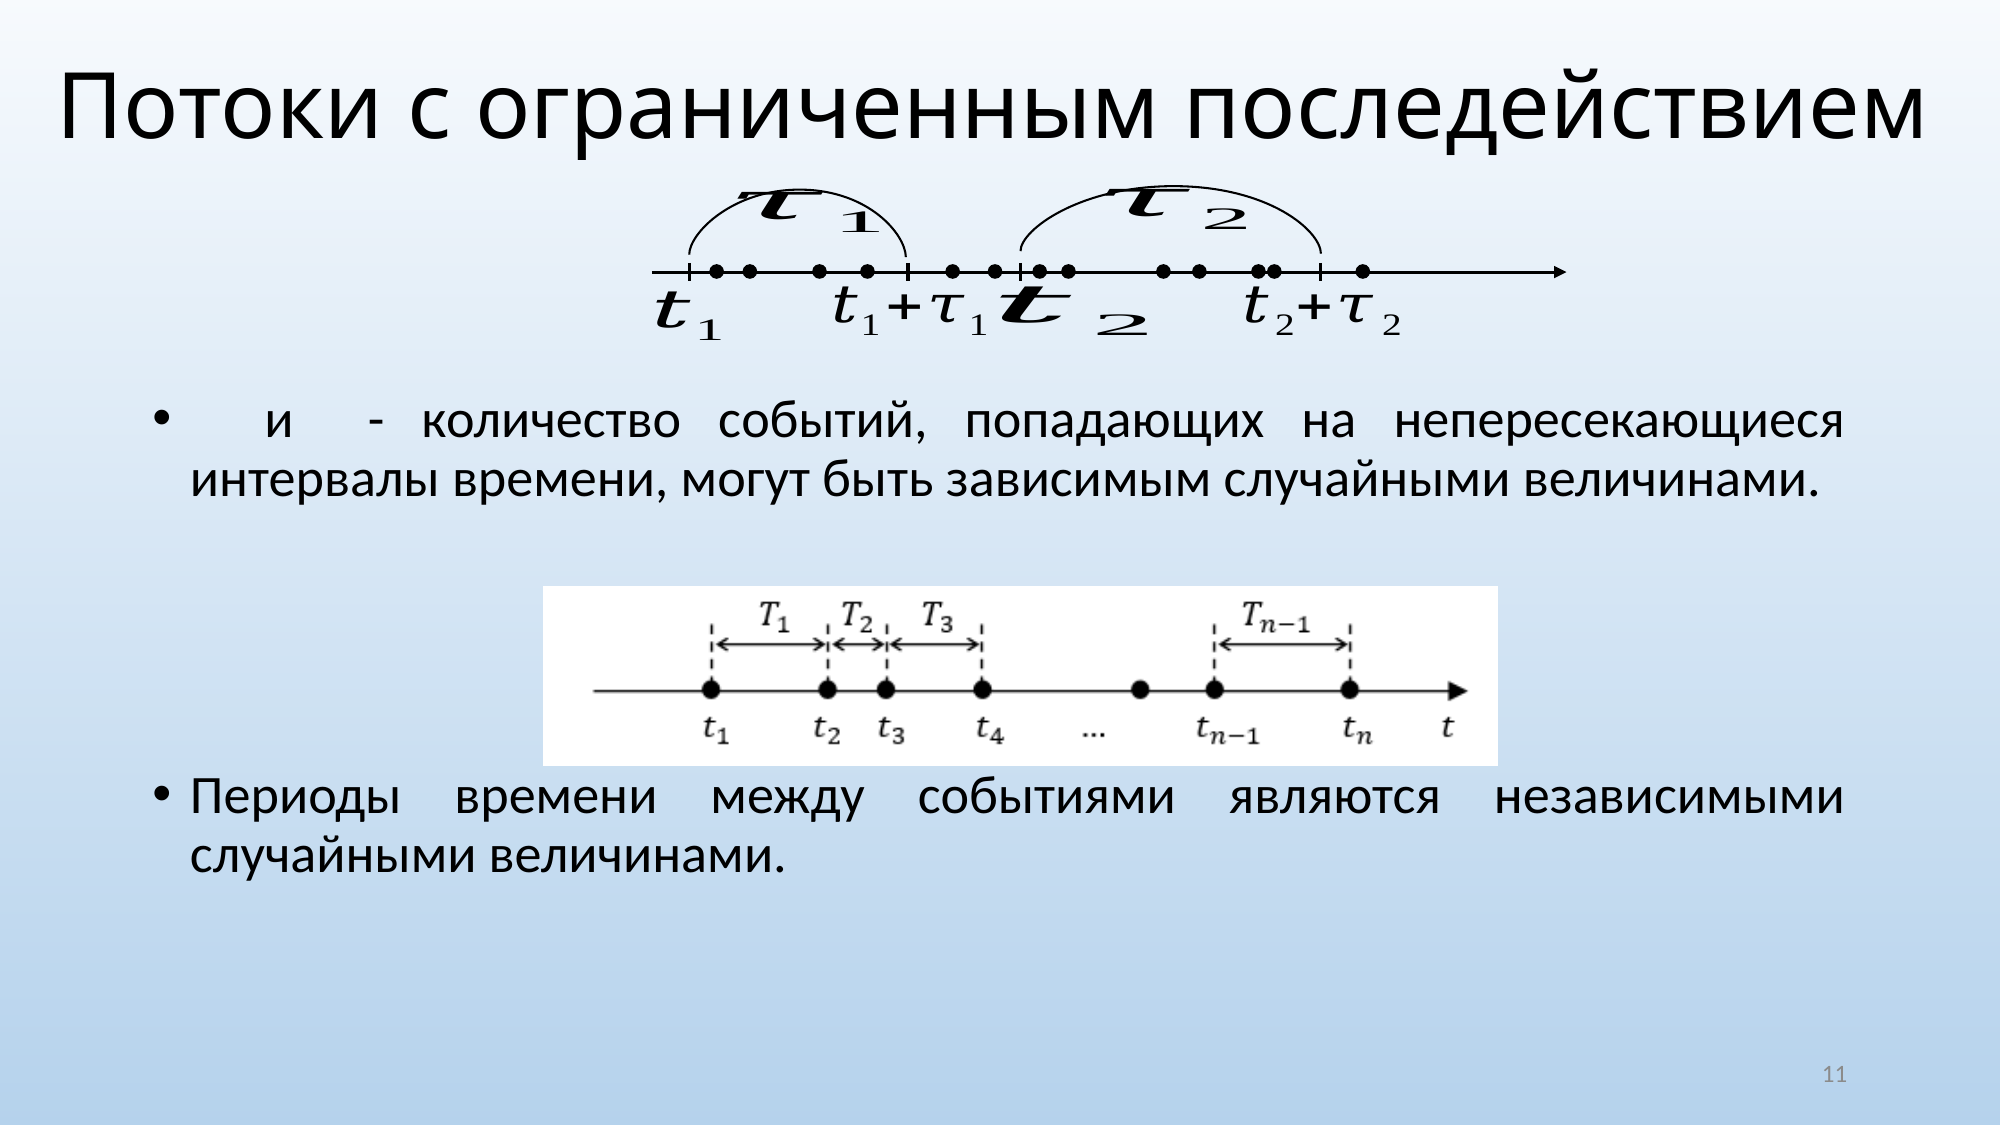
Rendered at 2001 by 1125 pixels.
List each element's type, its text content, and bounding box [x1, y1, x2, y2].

title Потоки с ограниченным последействием [41, 0, 1959, 218]
picture [543, 586, 1498, 766]
slide_number 11 [1412, 1042, 1863, 1103]
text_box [651, 170, 1567, 347]
